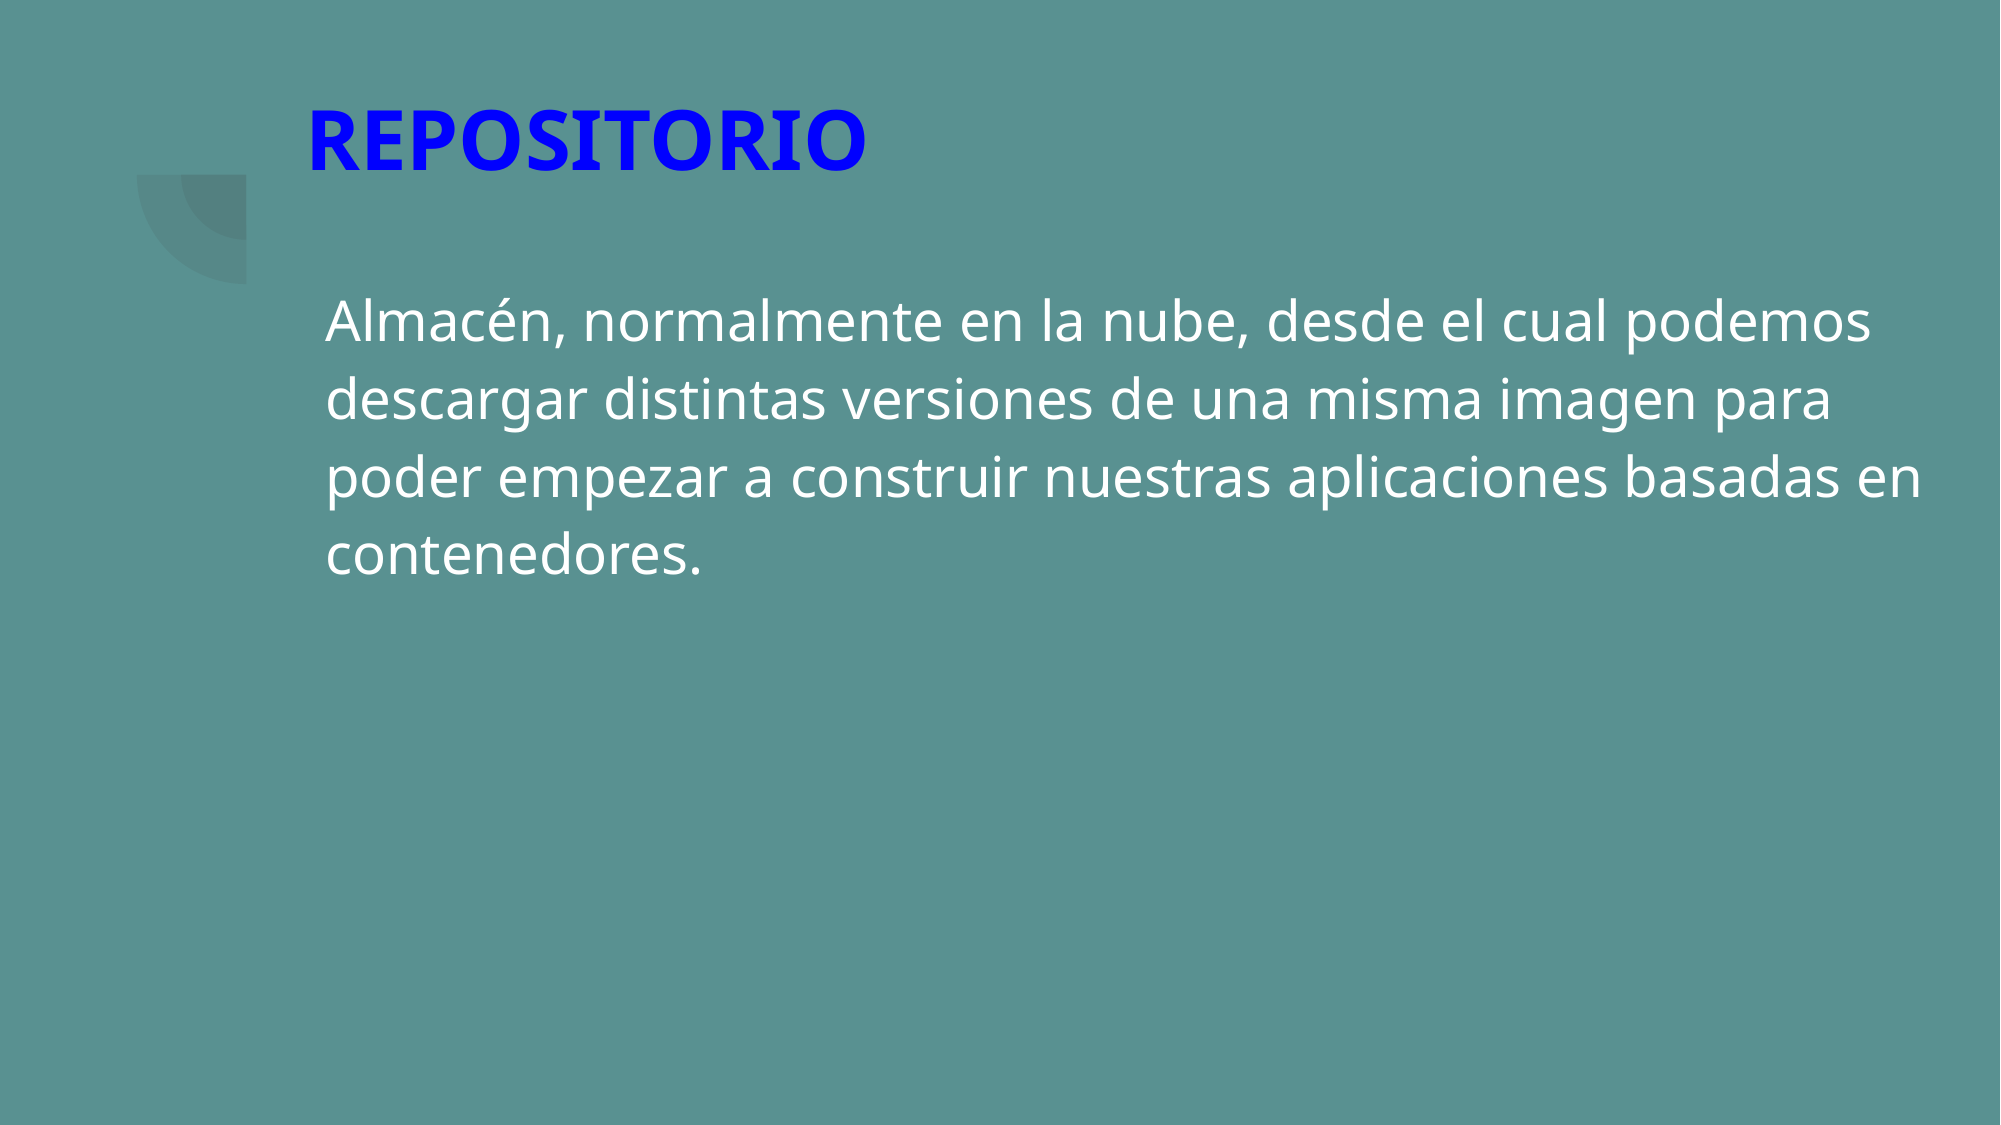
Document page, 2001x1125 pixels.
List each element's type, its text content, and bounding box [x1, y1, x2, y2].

title Almacén, normalmente en la nube, desde el cual podemos descargar distintas versiones de una misma imagen para poder empezar a construir nuestras aplicaciones basadas en contenedores. [230, 255, 1946, 1007]
title REPOSITORIO [285, 67, 1946, 255]
